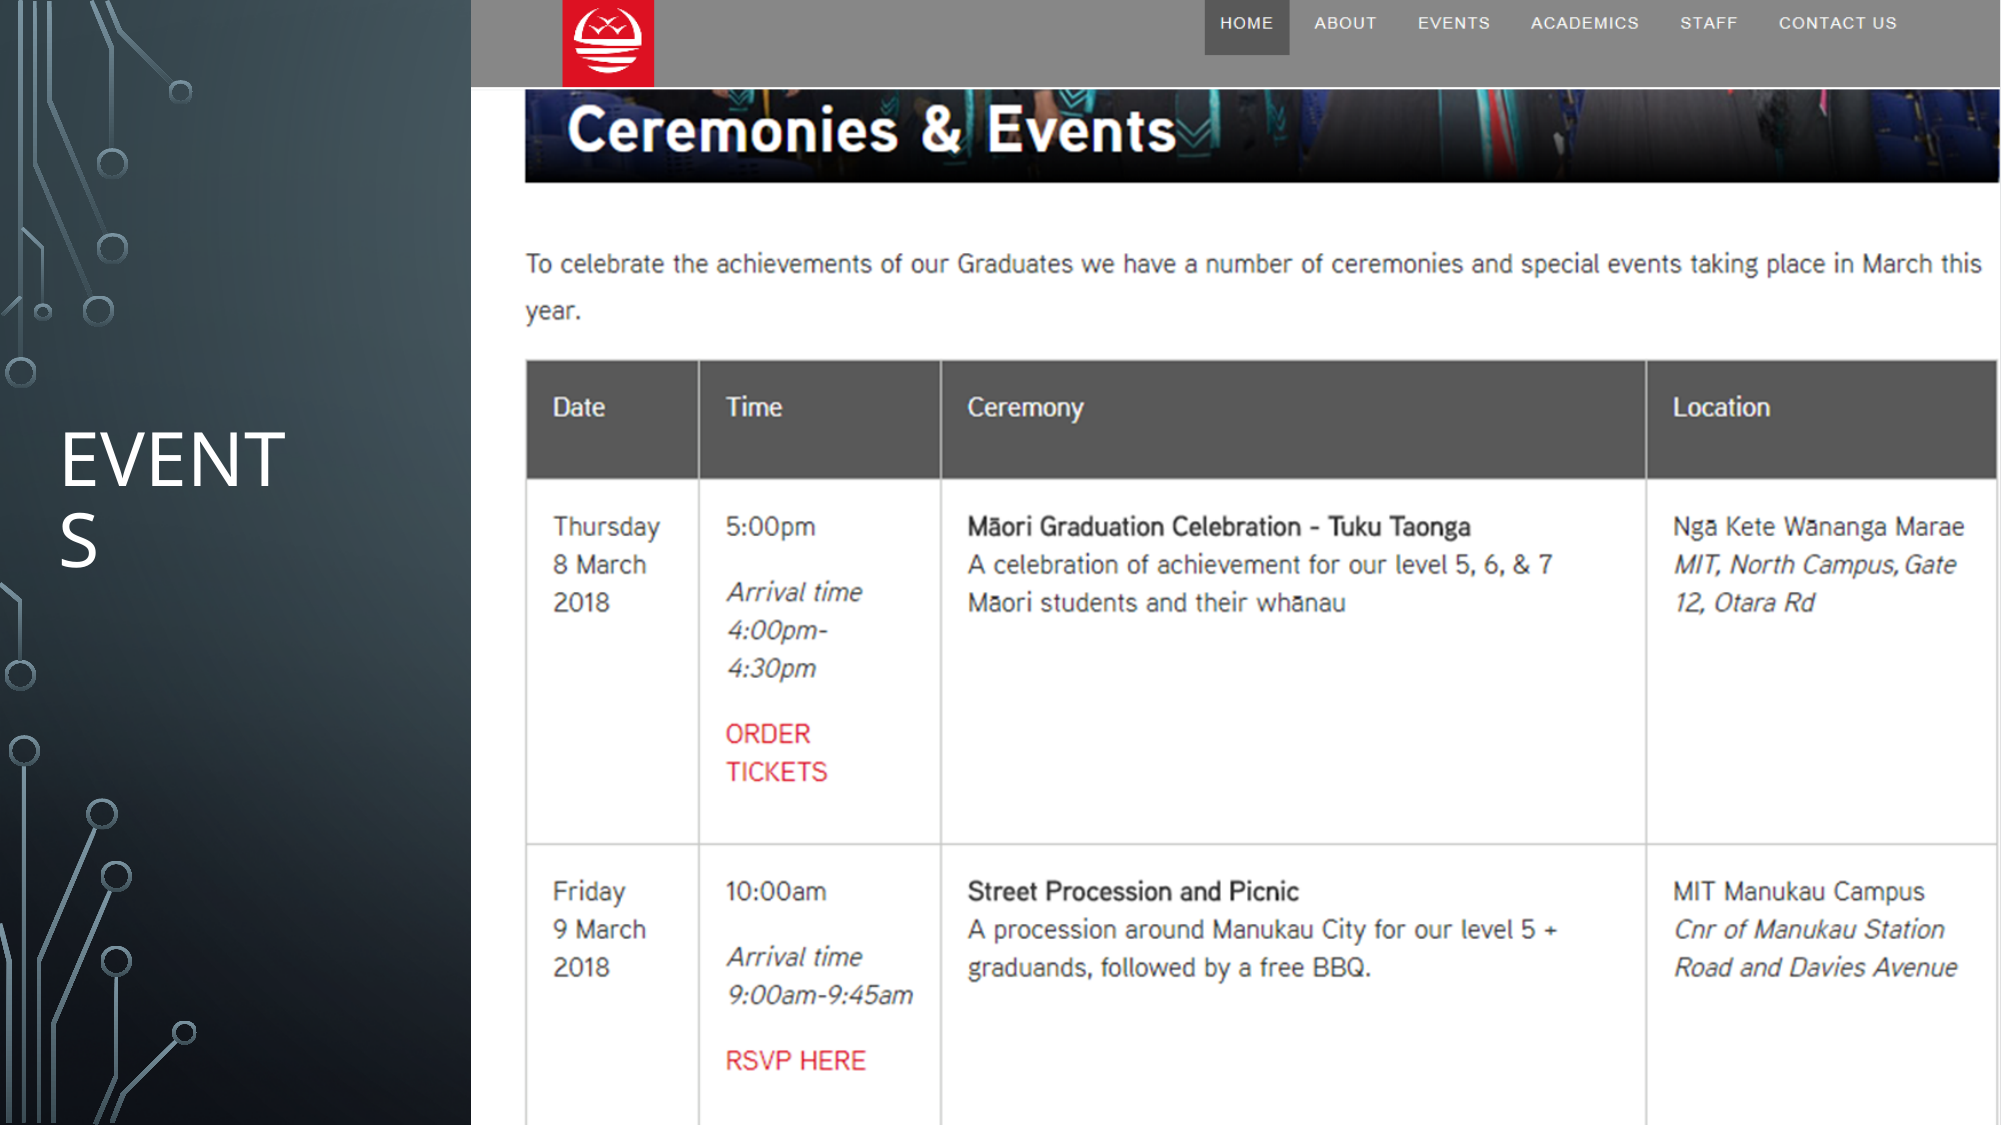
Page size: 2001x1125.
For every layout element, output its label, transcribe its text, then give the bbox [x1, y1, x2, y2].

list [470, 0, 2000, 1125]
title EVeNTS [43, 381, 328, 625]
